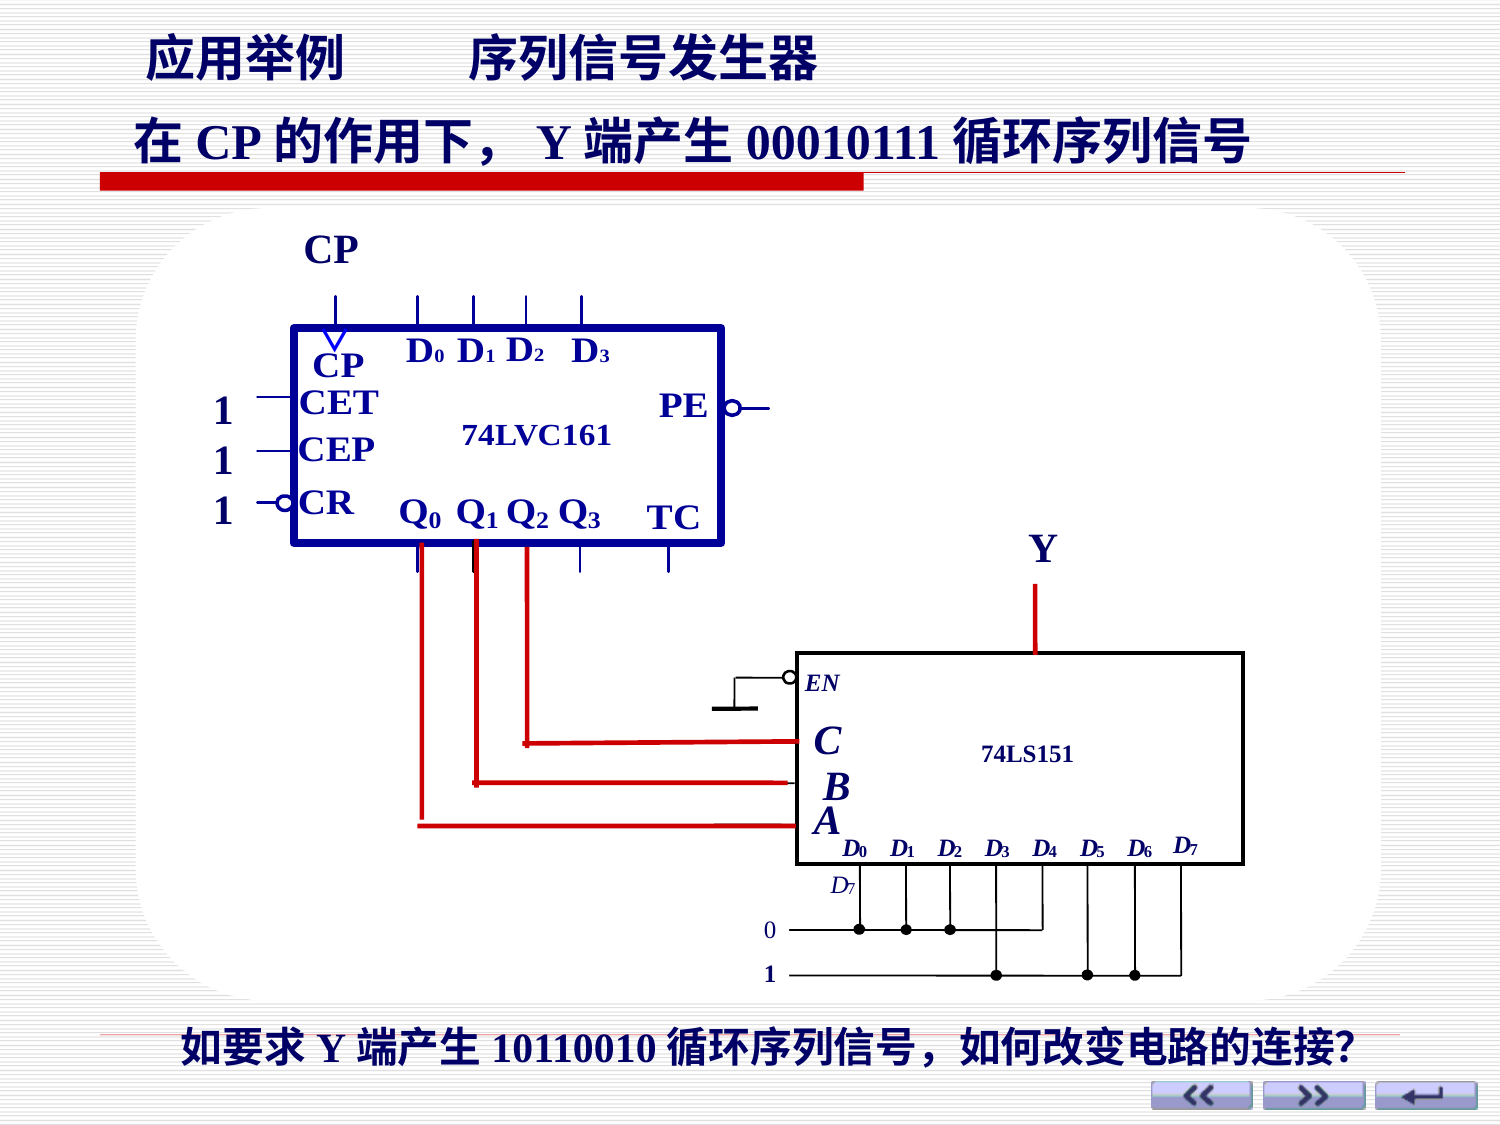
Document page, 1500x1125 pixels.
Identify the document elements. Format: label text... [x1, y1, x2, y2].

text_box 序列信号发生器 [453, 18, 833, 94]
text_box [135, 208, 1381, 1001]
picture [0, 0, 1500, 1125]
text_box 在CP的作用下，Y端产生00010111循环序列信号 [115, 101, 1270, 177]
text_box 应用举例 [130, 18, 361, 94]
text_box 如要求Y端产生10110010循环序列信号，如何改变电路的连接？ [166, 1013, 1392, 1079]
